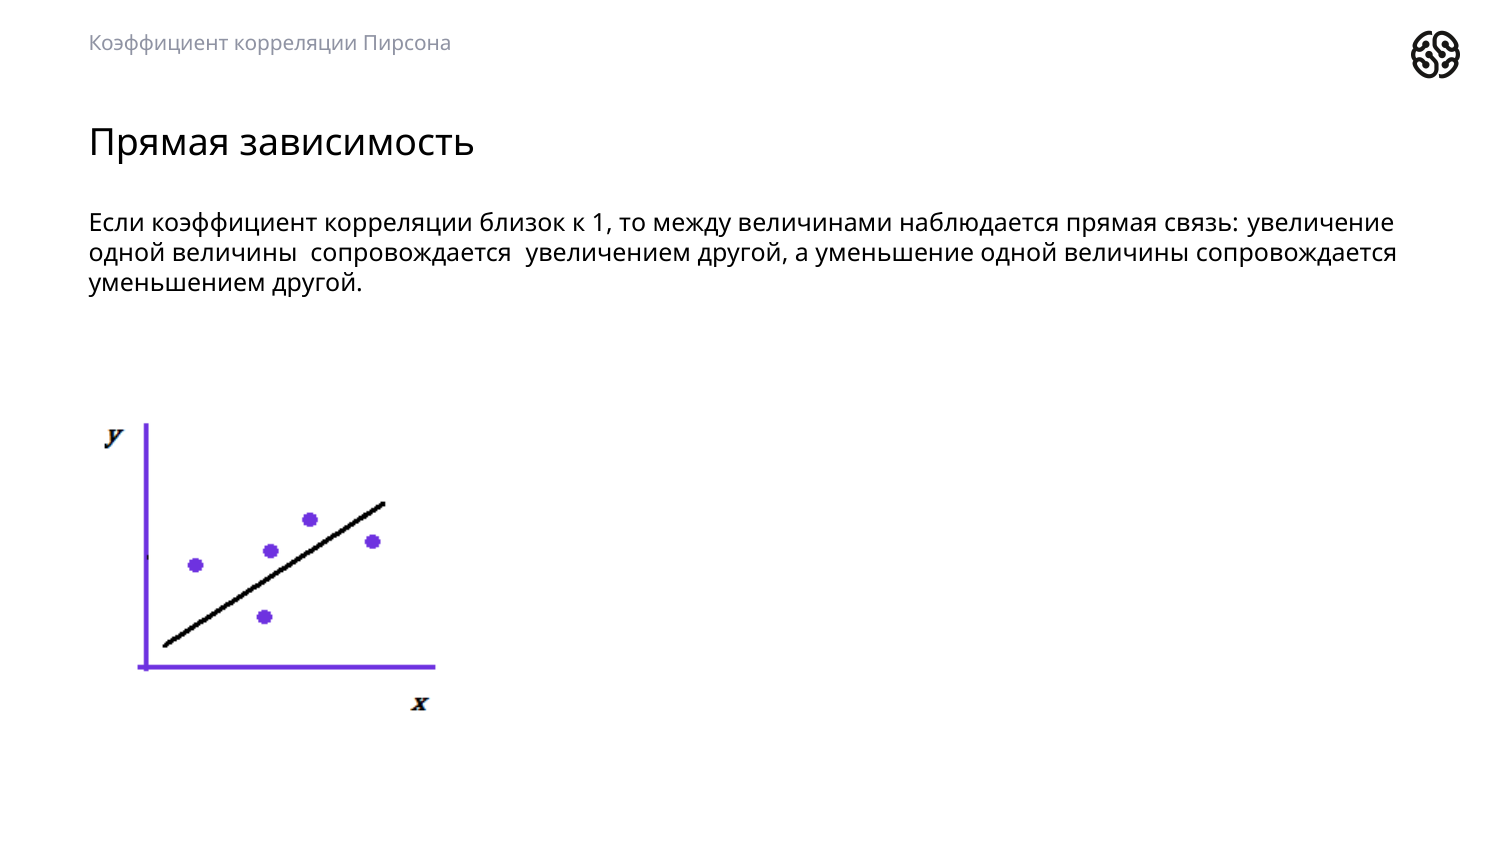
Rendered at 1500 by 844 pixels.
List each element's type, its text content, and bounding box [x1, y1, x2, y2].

picture [1411, 30, 1460, 79]
title Прямая зависимость [88, 118, 1412, 164]
picture [94, 389, 514, 742]
subtitle Если коэффициент корреляции близок к 1, то между величинами наблюдается прямая связь: увеличение одной величины сопровождается увеличением другой, а уменьшение одной величины сопровождается уменьшением другой. [88, 206, 1412, 739]
subtitle Коэффициент корреляции Пирсона [88, 24, 1066, 84]
